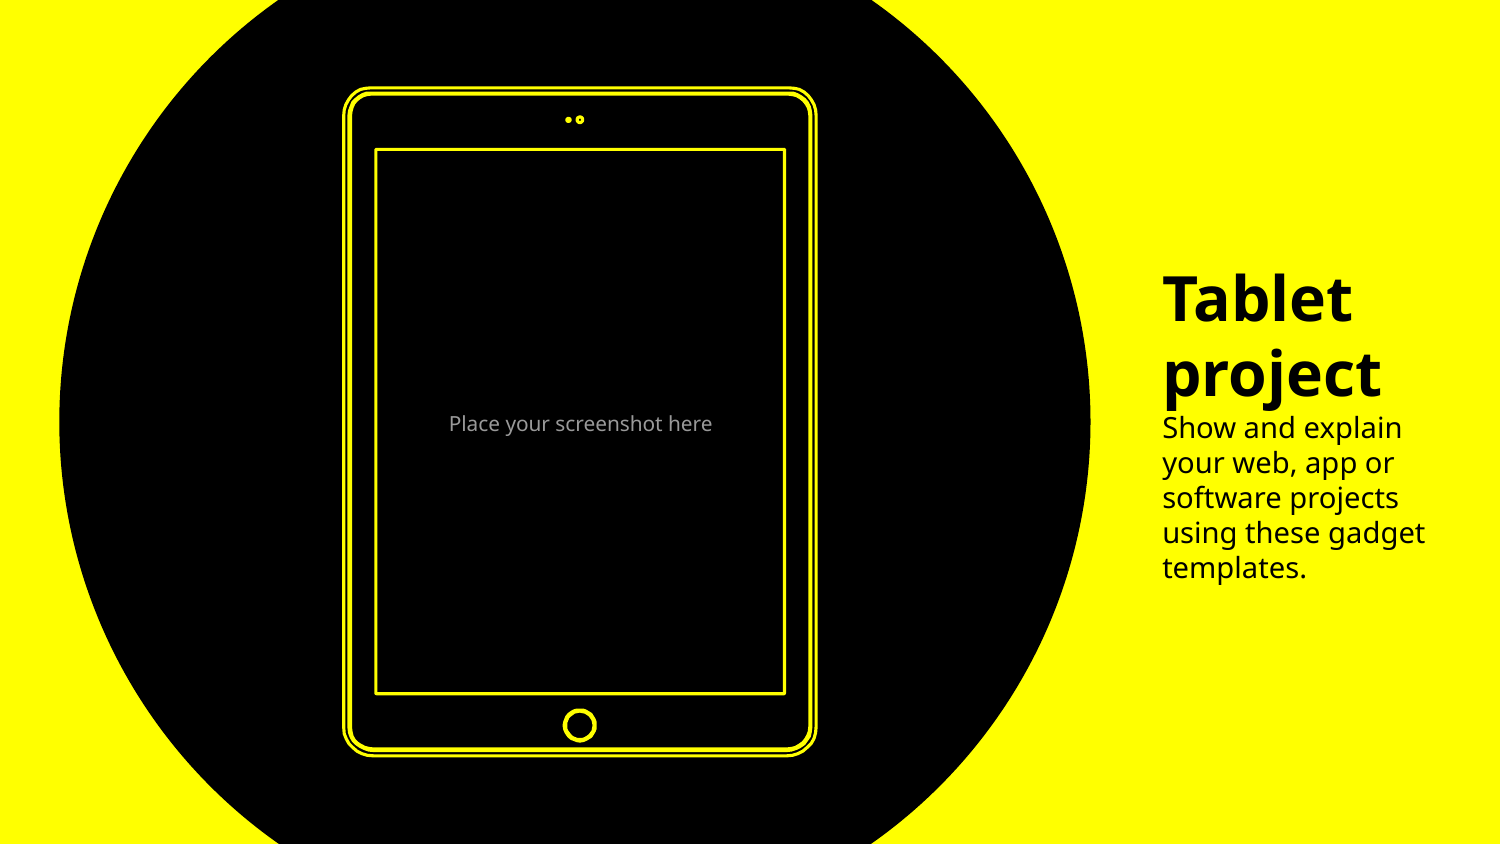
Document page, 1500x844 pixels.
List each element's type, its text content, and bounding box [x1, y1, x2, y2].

list Tablet project Show and explain your web, app or software projects using these gadget templates. [1147, 0, 1457, 844]
text_box [343, 87, 817, 756]
text_box Place your screenshot here [376, 149, 786, 697]
